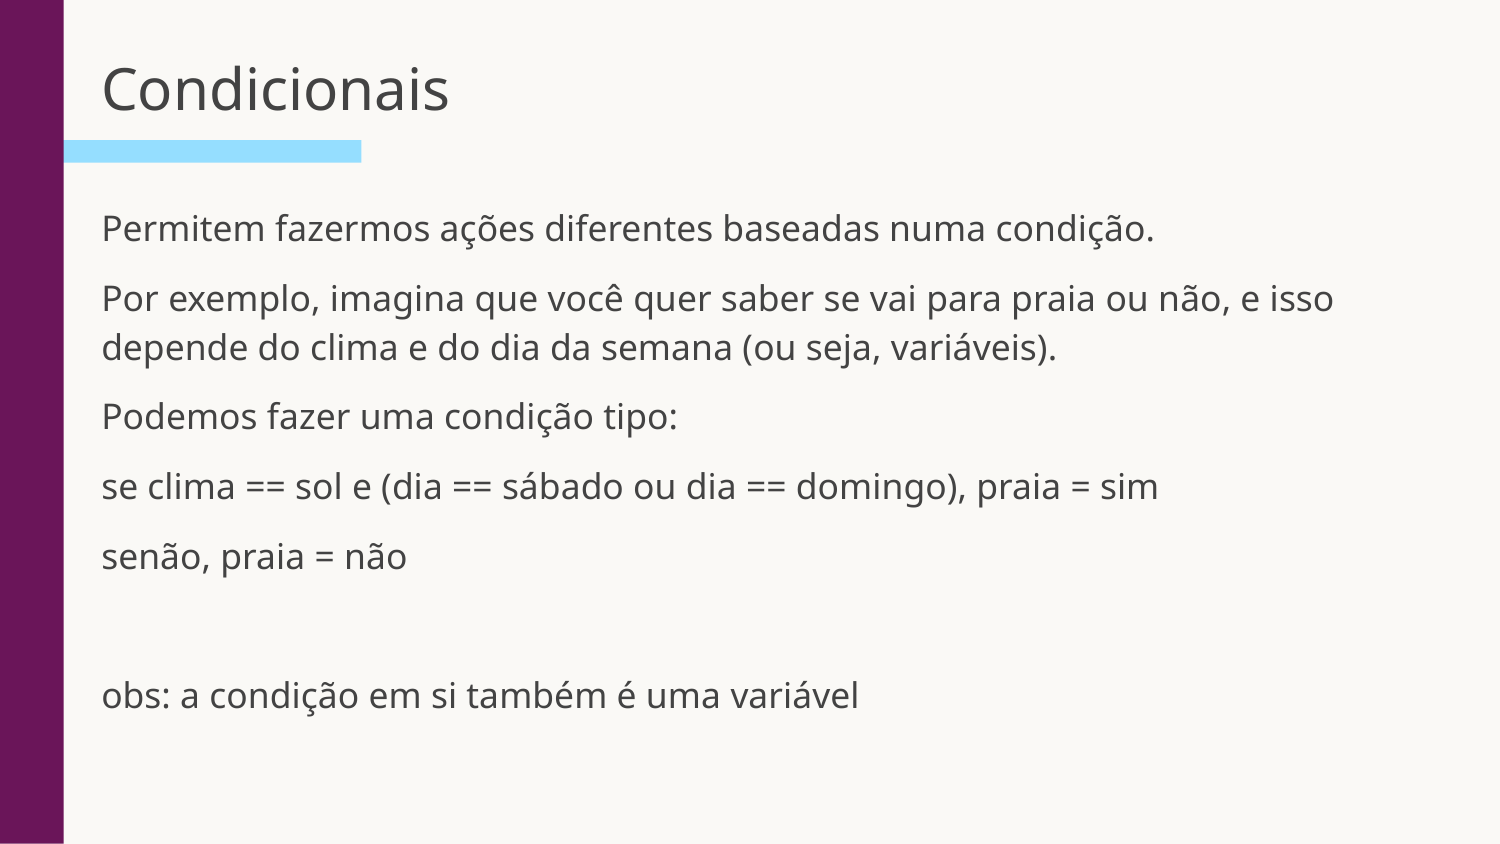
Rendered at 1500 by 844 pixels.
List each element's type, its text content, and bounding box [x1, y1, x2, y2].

list Permitem fazermos ações diferentes baseadas numa condição. Por exemplo, imagina que você quer saber se vai para praia ou não, e isso depende do clima e do dia da semana (ou seja, variáveis). Podemos fazer uma condição tipo: se clima == sol e (dia == sábado ou dia == domingo), praia = sim senão, praia = não obs: a condição em si também é uma variável [86, 184, 1484, 746]
title Condicionais [86, 37, 1484, 184]
